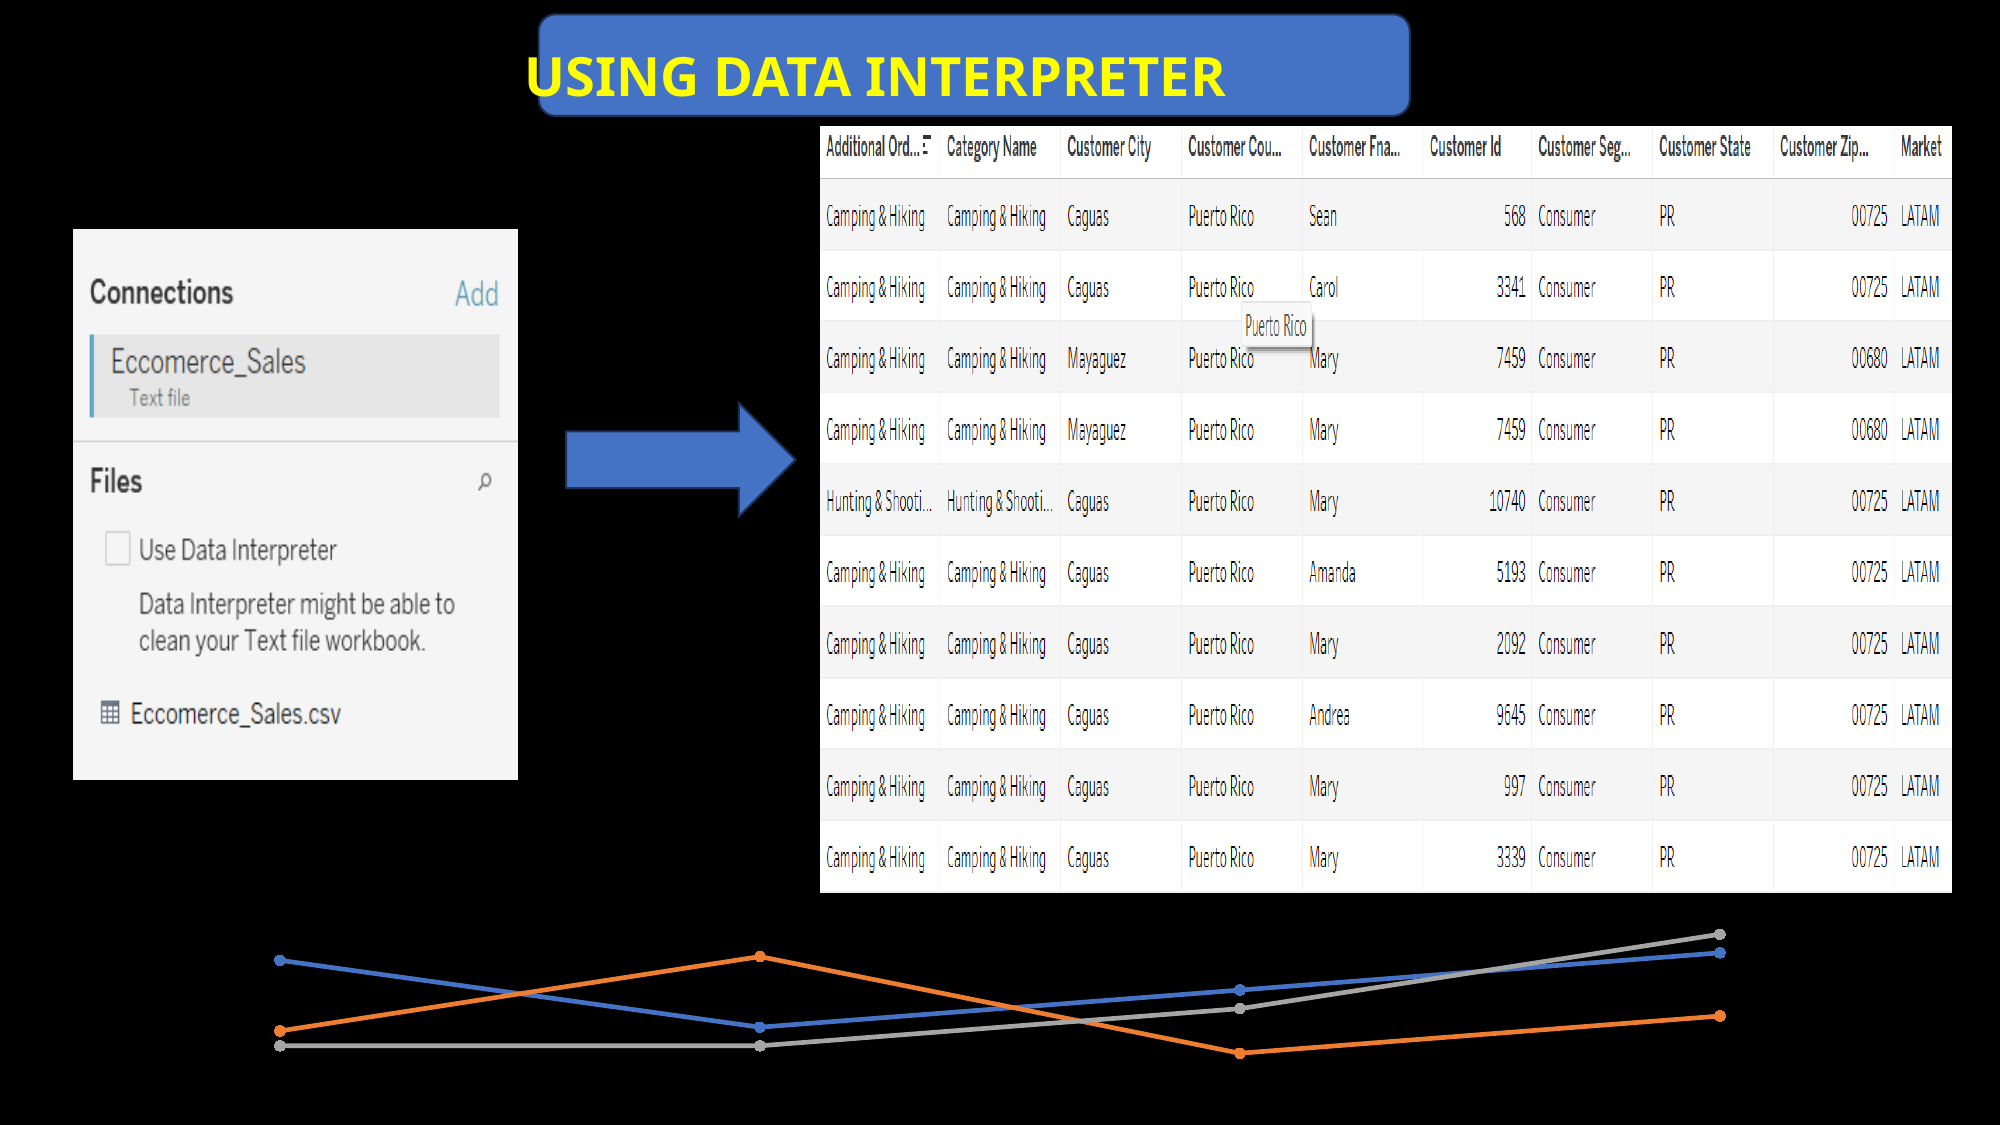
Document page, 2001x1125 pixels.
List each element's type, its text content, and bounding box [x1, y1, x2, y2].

picture [73, 229, 518, 780]
picture [820, 126, 1952, 892]
text_box [537, 13, 1411, 35]
chart [0, 892, 2000, 1125]
text_box [565, 400, 798, 519]
text_box USING DATA INTERPRETER [356, 35, 1463, 115]
